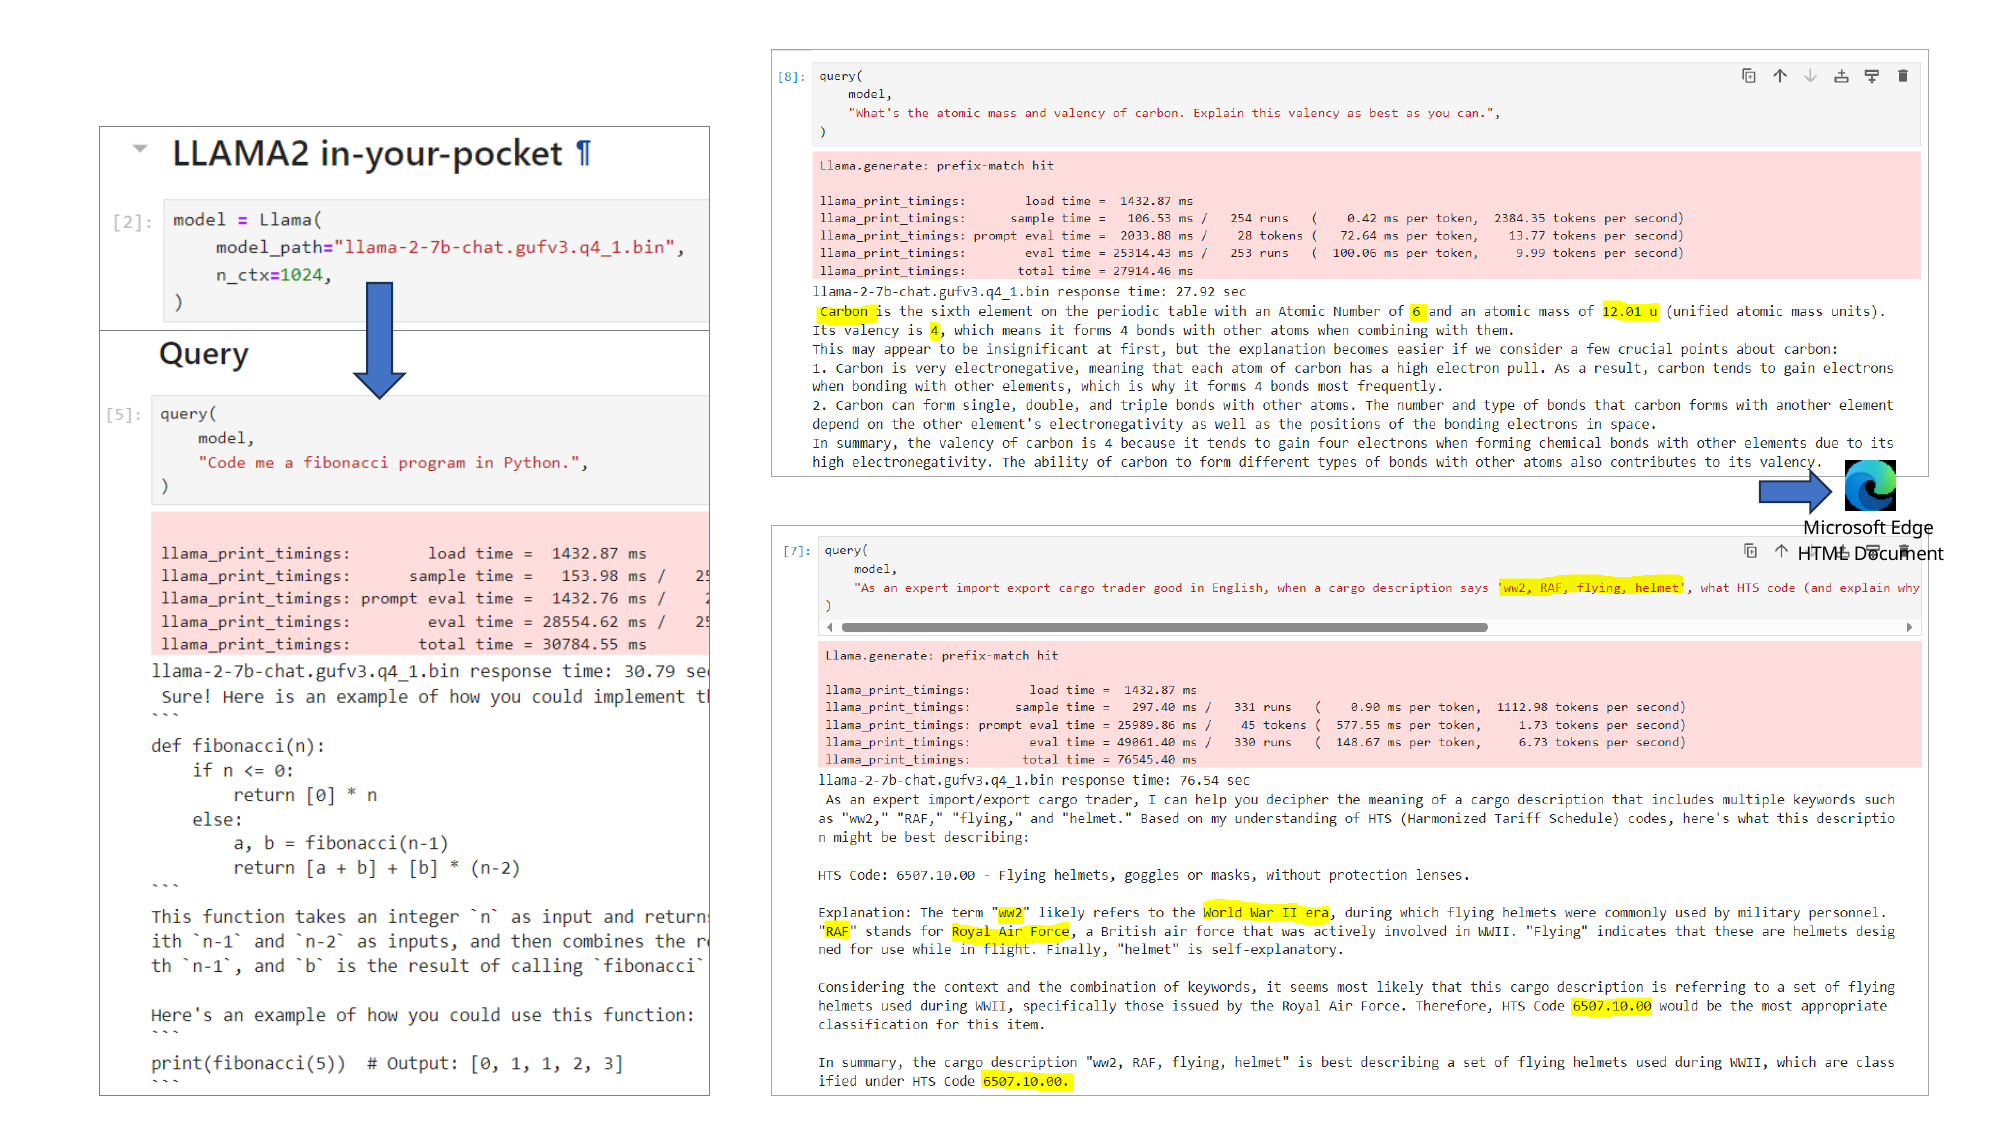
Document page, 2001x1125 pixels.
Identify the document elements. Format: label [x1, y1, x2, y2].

text_box [1795, 460, 1946, 590]
picture [771, 525, 1929, 1096]
text_box [1758, 480, 1795, 504]
picture [771, 49, 1929, 477]
picture [99, 126, 710, 1096]
